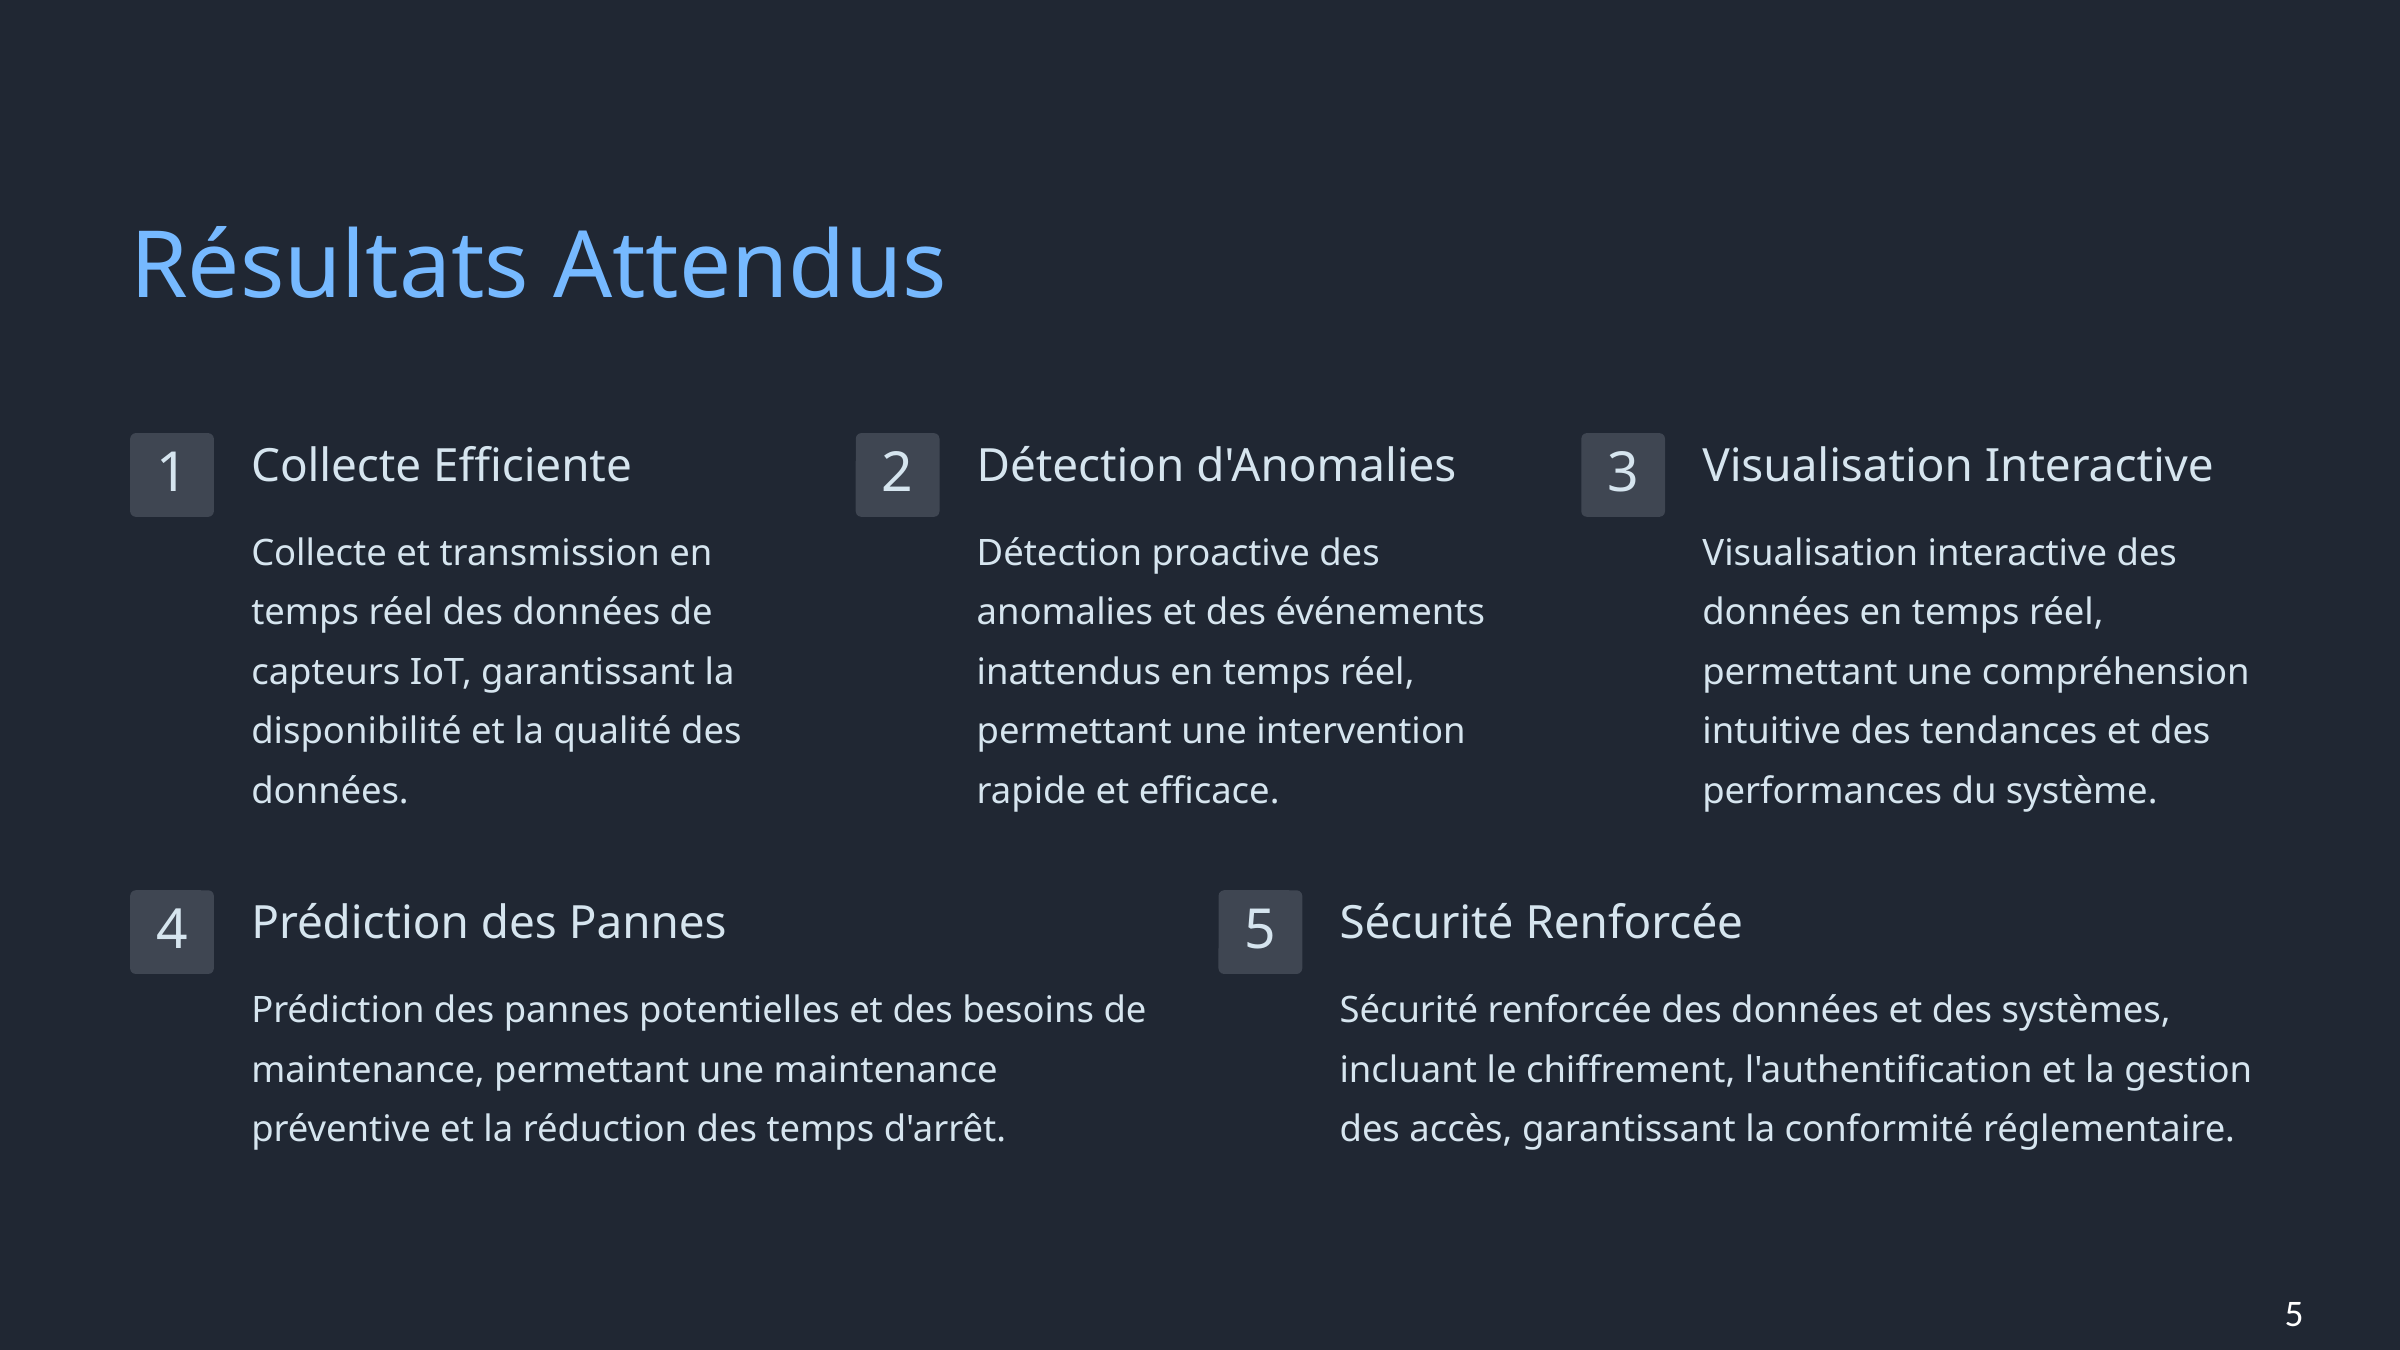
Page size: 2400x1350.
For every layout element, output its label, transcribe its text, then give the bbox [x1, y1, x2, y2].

text_box Visualisation Interactive [1702, 433, 2243, 492]
text_box Visualisation interactive des données en temps réel, permettant une compréhension intuitive des tendances et des performances du système. [1702, 513, 2270, 812]
text_box [130, 890, 214, 974]
text_box [130, 433, 214, 517]
text_box 3 [1608, 447, 1639, 503]
text_box Collecte Efficiente [251, 433, 717, 492]
text_box 2 [882, 447, 913, 503]
text_box Prédiction des pannes potentielles et des besoins de maintenance, permettant une maintenance préventive et la réduction des temps d'arrêt. [251, 970, 1182, 1150]
text_box Sécurité Renforcée [1339, 890, 1805, 949]
text_box Détection proactive des anomalies et des événements inattendus en temps réel, permettant une intervention rapide et efficace. [976, 513, 1545, 812]
text_box Résultats Attendus [130, 200, 1061, 317]
text_box [1218, 890, 1303, 974]
text_box [855, 433, 940, 517]
text_box Prédiction des Pannes [251, 890, 740, 949]
picture [2093, 1253, 2400, 1350]
text_box Collecte et transmission en temps réel des données de capteurs IoT, garantissant la disponibilité et la qualité des données. [251, 513, 819, 752]
text_box [1581, 433, 1666, 517]
text_box 5 [1245, 904, 1276, 961]
text_box Sécurité renforcée des données et des systèmes, incluant le chiffrement, l'authentification et la gestion des accès, garantissant la conformité réglementaire. [1339, 970, 2270, 1150]
text_box 1 [160, 447, 184, 503]
text_box Détection d'Anomalies [976, 433, 1469, 492]
text_box 4 [155, 904, 189, 961]
